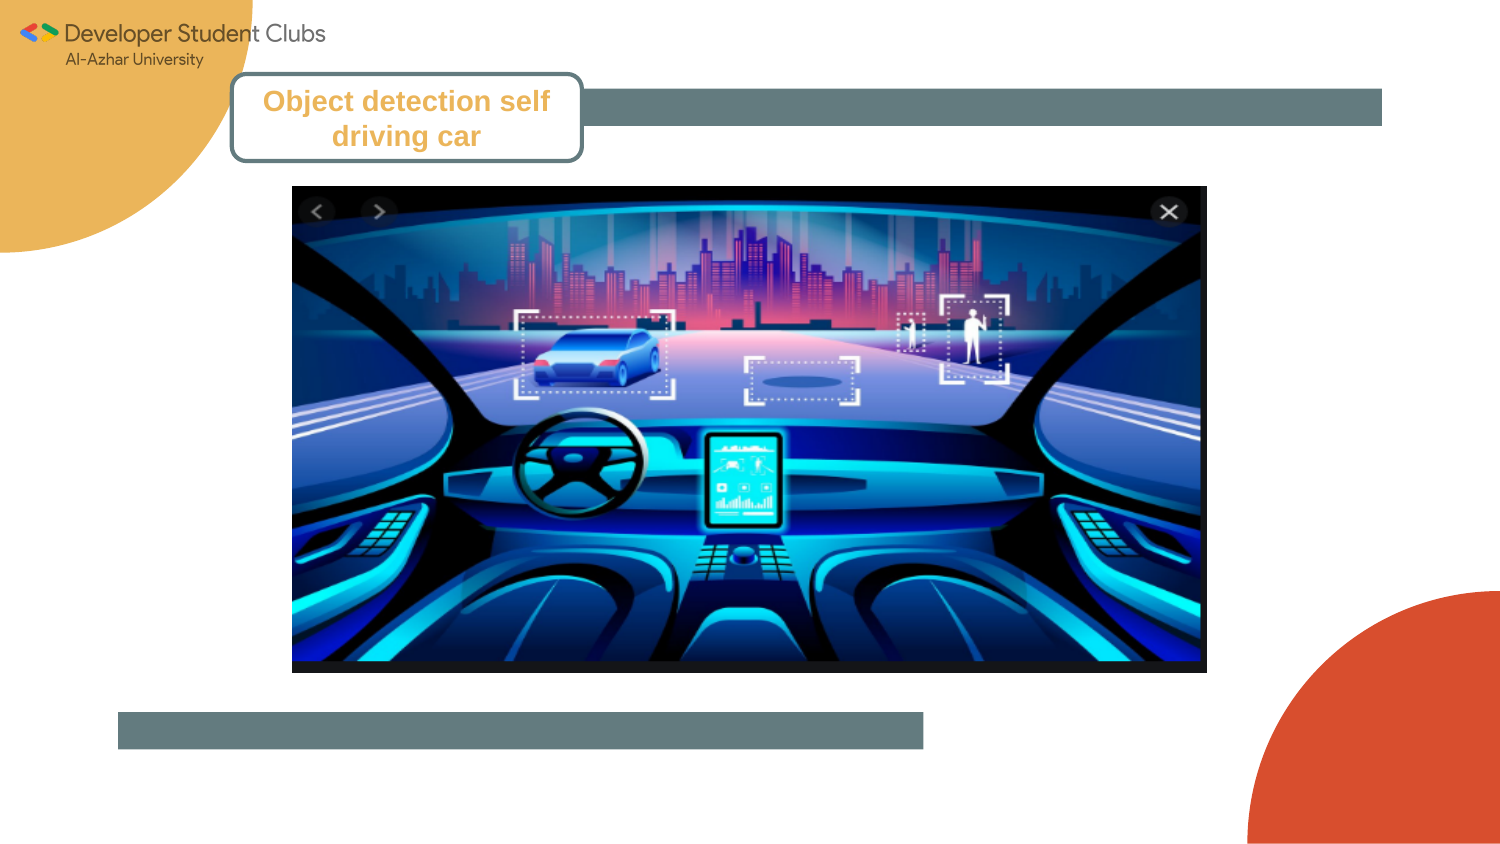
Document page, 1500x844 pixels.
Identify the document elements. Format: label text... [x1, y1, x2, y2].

text_box Object detection self driving car [229, 71, 584, 164]
picture [292, 186, 1208, 673]
picture [13, 4, 329, 75]
